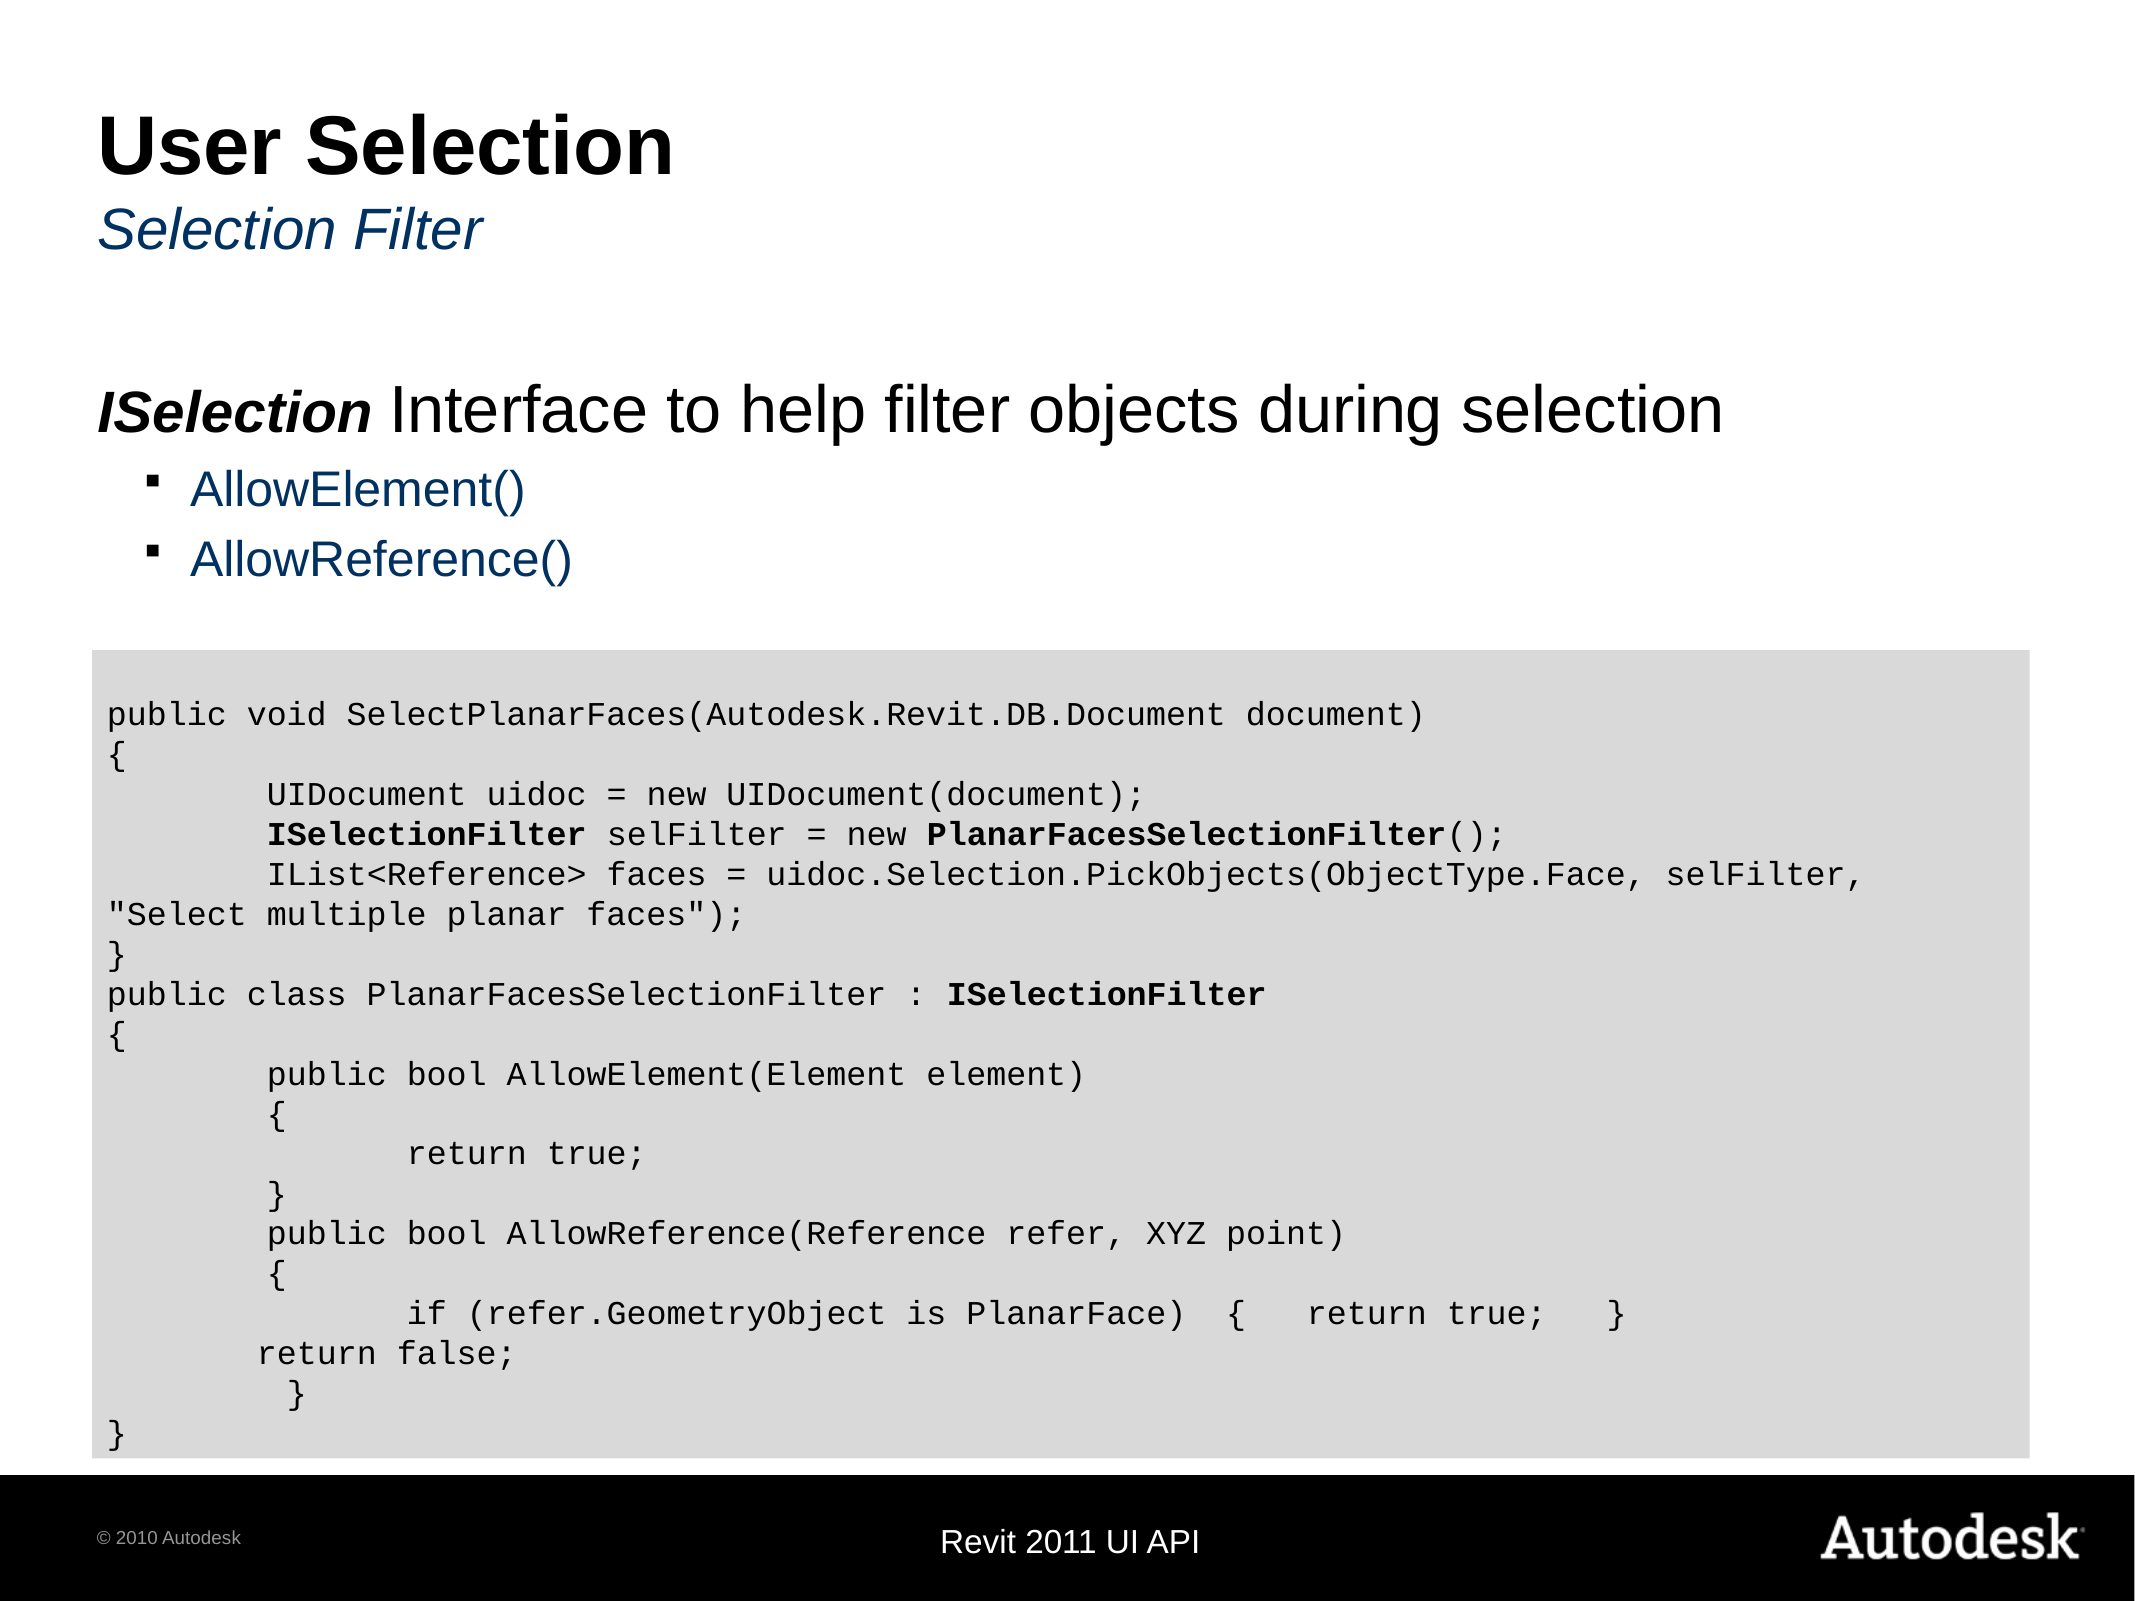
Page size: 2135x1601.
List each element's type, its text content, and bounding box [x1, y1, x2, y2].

picture [0, 1475, 2135, 1601]
title User Selection Selection Filter [96, 59, 2028, 274]
text_box public void SelectPlanarFaces(Autodesk.Revit.DB.Document document) { UIDocument uidoc = new UIDocument(document); ISelectionFilter selFilter = new PlanarFacesSelectionFilter(); IList<Reference> faces = uidoc.Selection.PickObjects(ObjectType.Face, selFilter, "Select multiple planar faces"); } public class PlanarFacesSelectionFilter : ISelectionFilter { public bool AllowElement(Element element) { return true; } public bool AllowReference(Reference refer, XYZ point) { if (refer.GeometryObject is PlanarFace) { return true; } return false; } } [92, 650, 2030, 1459]
list ISelection Interface to help filter objects during selection AllowElement() AllowReference() [96, 274, 2028, 650]
